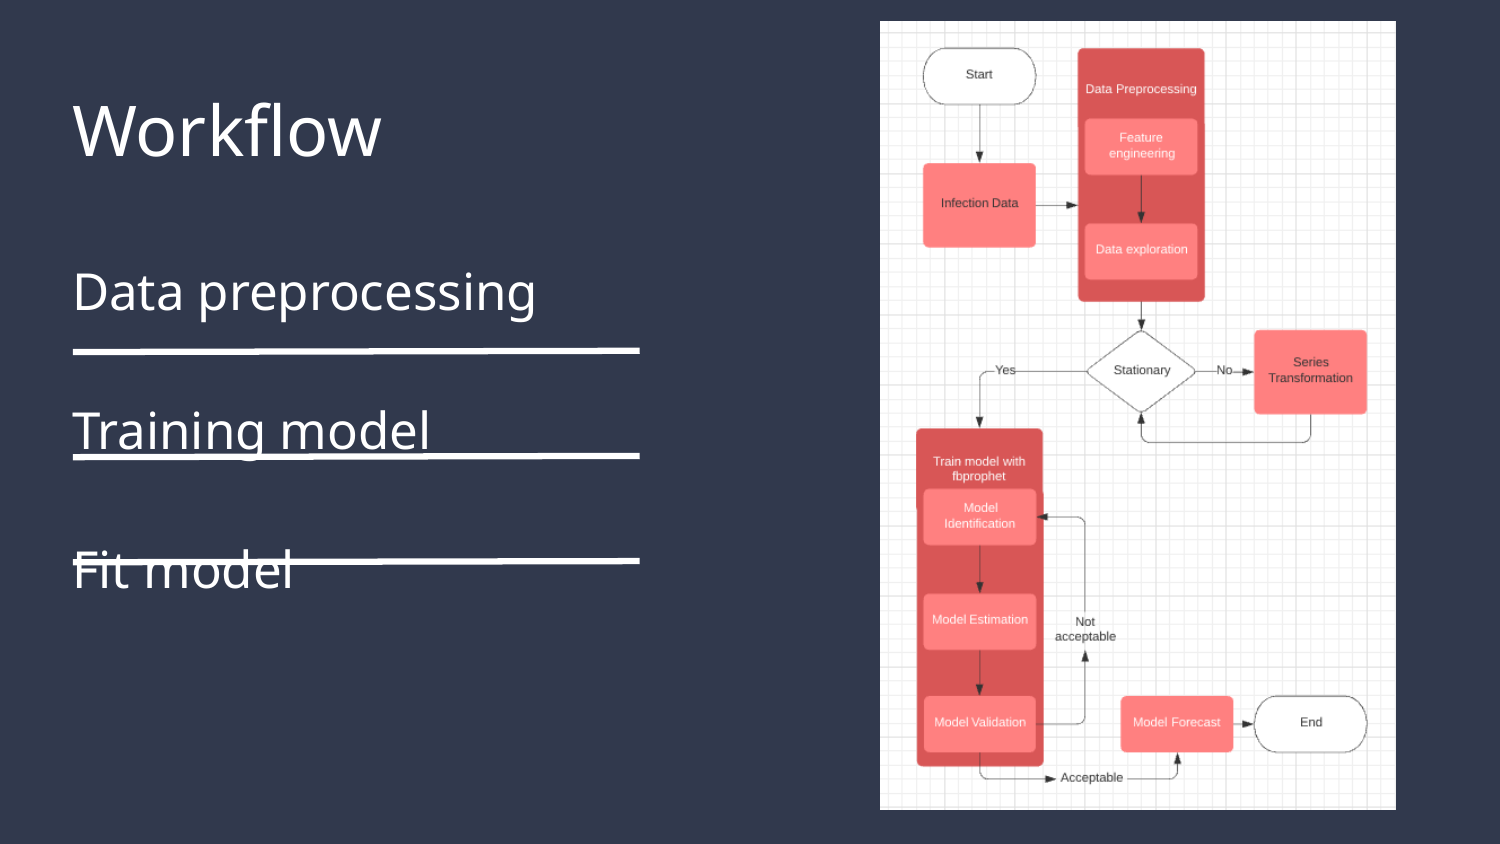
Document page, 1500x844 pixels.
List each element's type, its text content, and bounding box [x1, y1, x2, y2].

title Workflow Data preprocessing Training model Fit model [57, 66, 875, 810]
picture [880, 21, 1397, 810]
